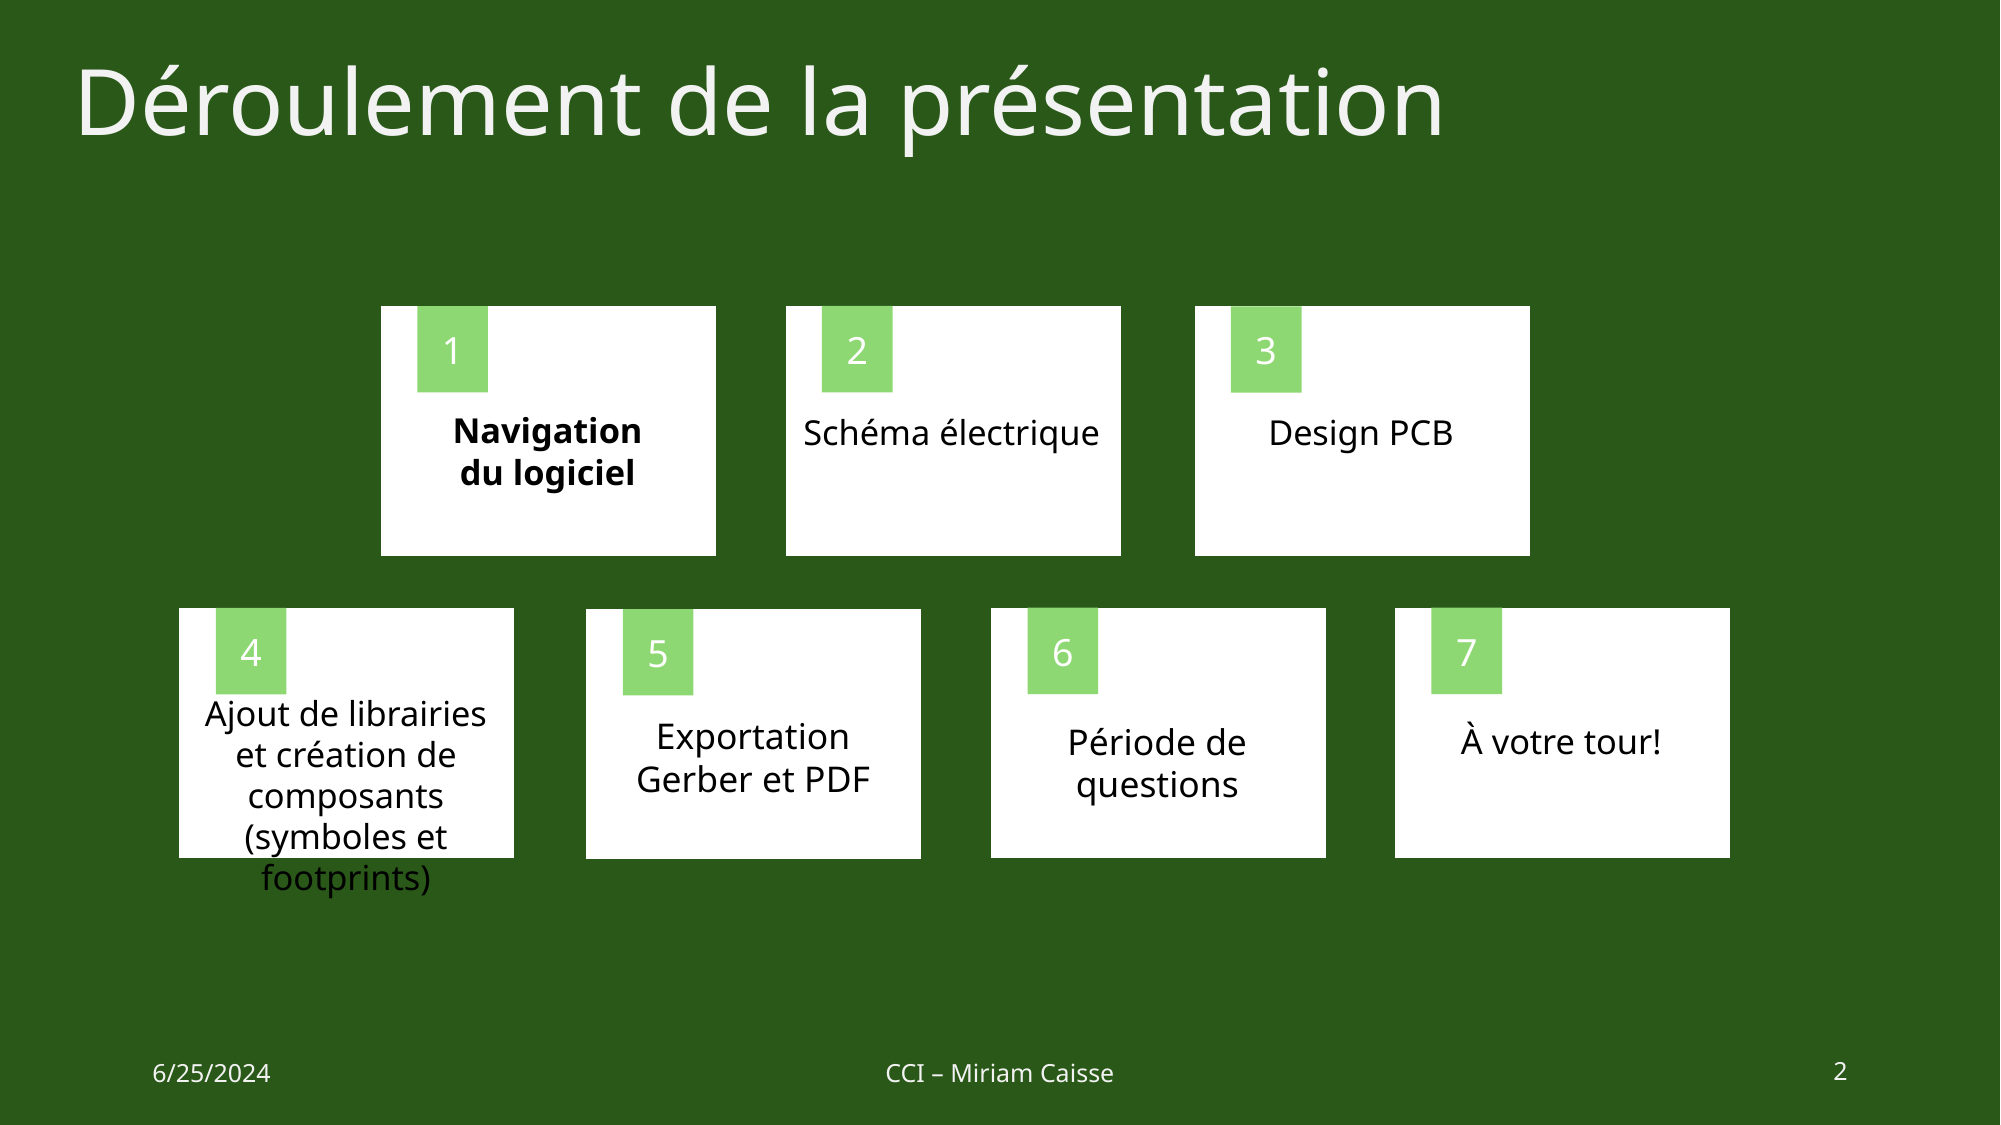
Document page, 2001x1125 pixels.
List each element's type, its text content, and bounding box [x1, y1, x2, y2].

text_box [380, 305, 717, 570]
slide_number 2 [1412, 1042, 1863, 1103]
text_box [1393, 607, 1731, 871]
footer CCI – Miriam Caisse [662, 1042, 1338, 1103]
title Déroulement de la présentation [58, 33, 1784, 178]
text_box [1193, 305, 1531, 569]
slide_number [137, 1042, 588, 1103]
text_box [585, 608, 922, 872]
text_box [783, 305, 1122, 570]
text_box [989, 607, 1327, 871]
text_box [178, 607, 515, 871]
